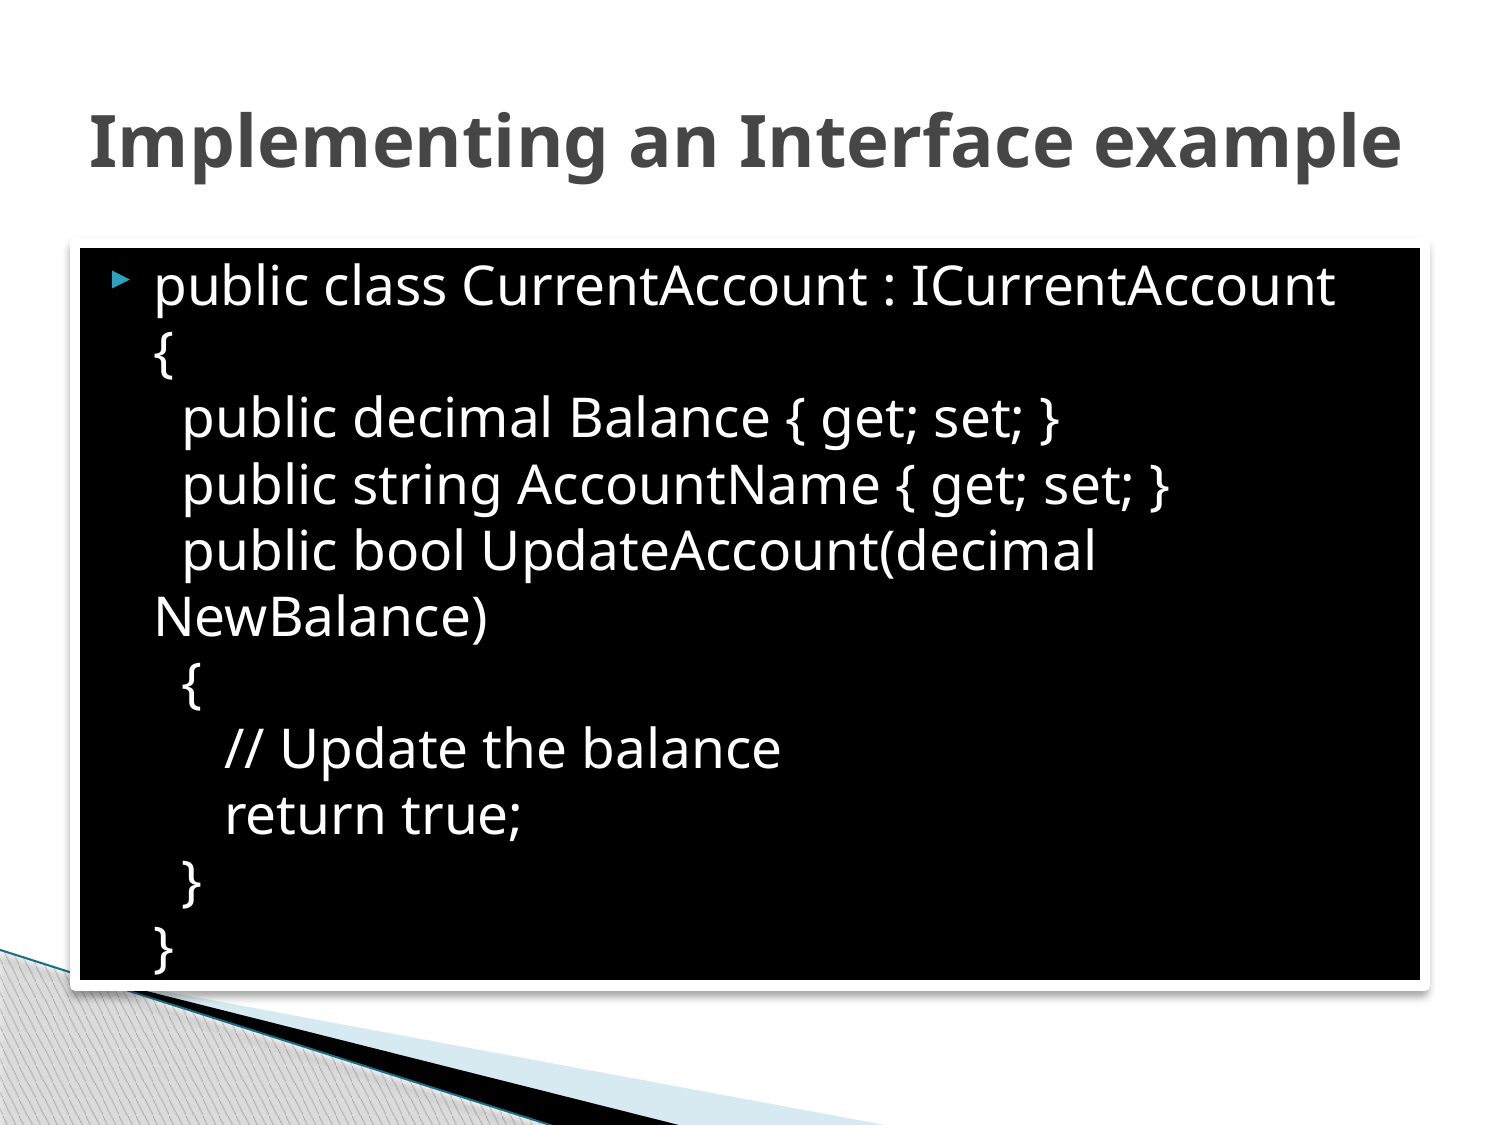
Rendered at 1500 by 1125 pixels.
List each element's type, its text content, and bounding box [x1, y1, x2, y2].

list public class CurrentAccount : ICurrentAccount { public decimal Balance { get; set; } public string AccountName { get; set; } public bool UpdateAccount(decimal NewBalance) { // Update the balance return true; } } [70, 238, 1430, 991]
title Implementing an Interface example [75, 45, 1425, 233]
